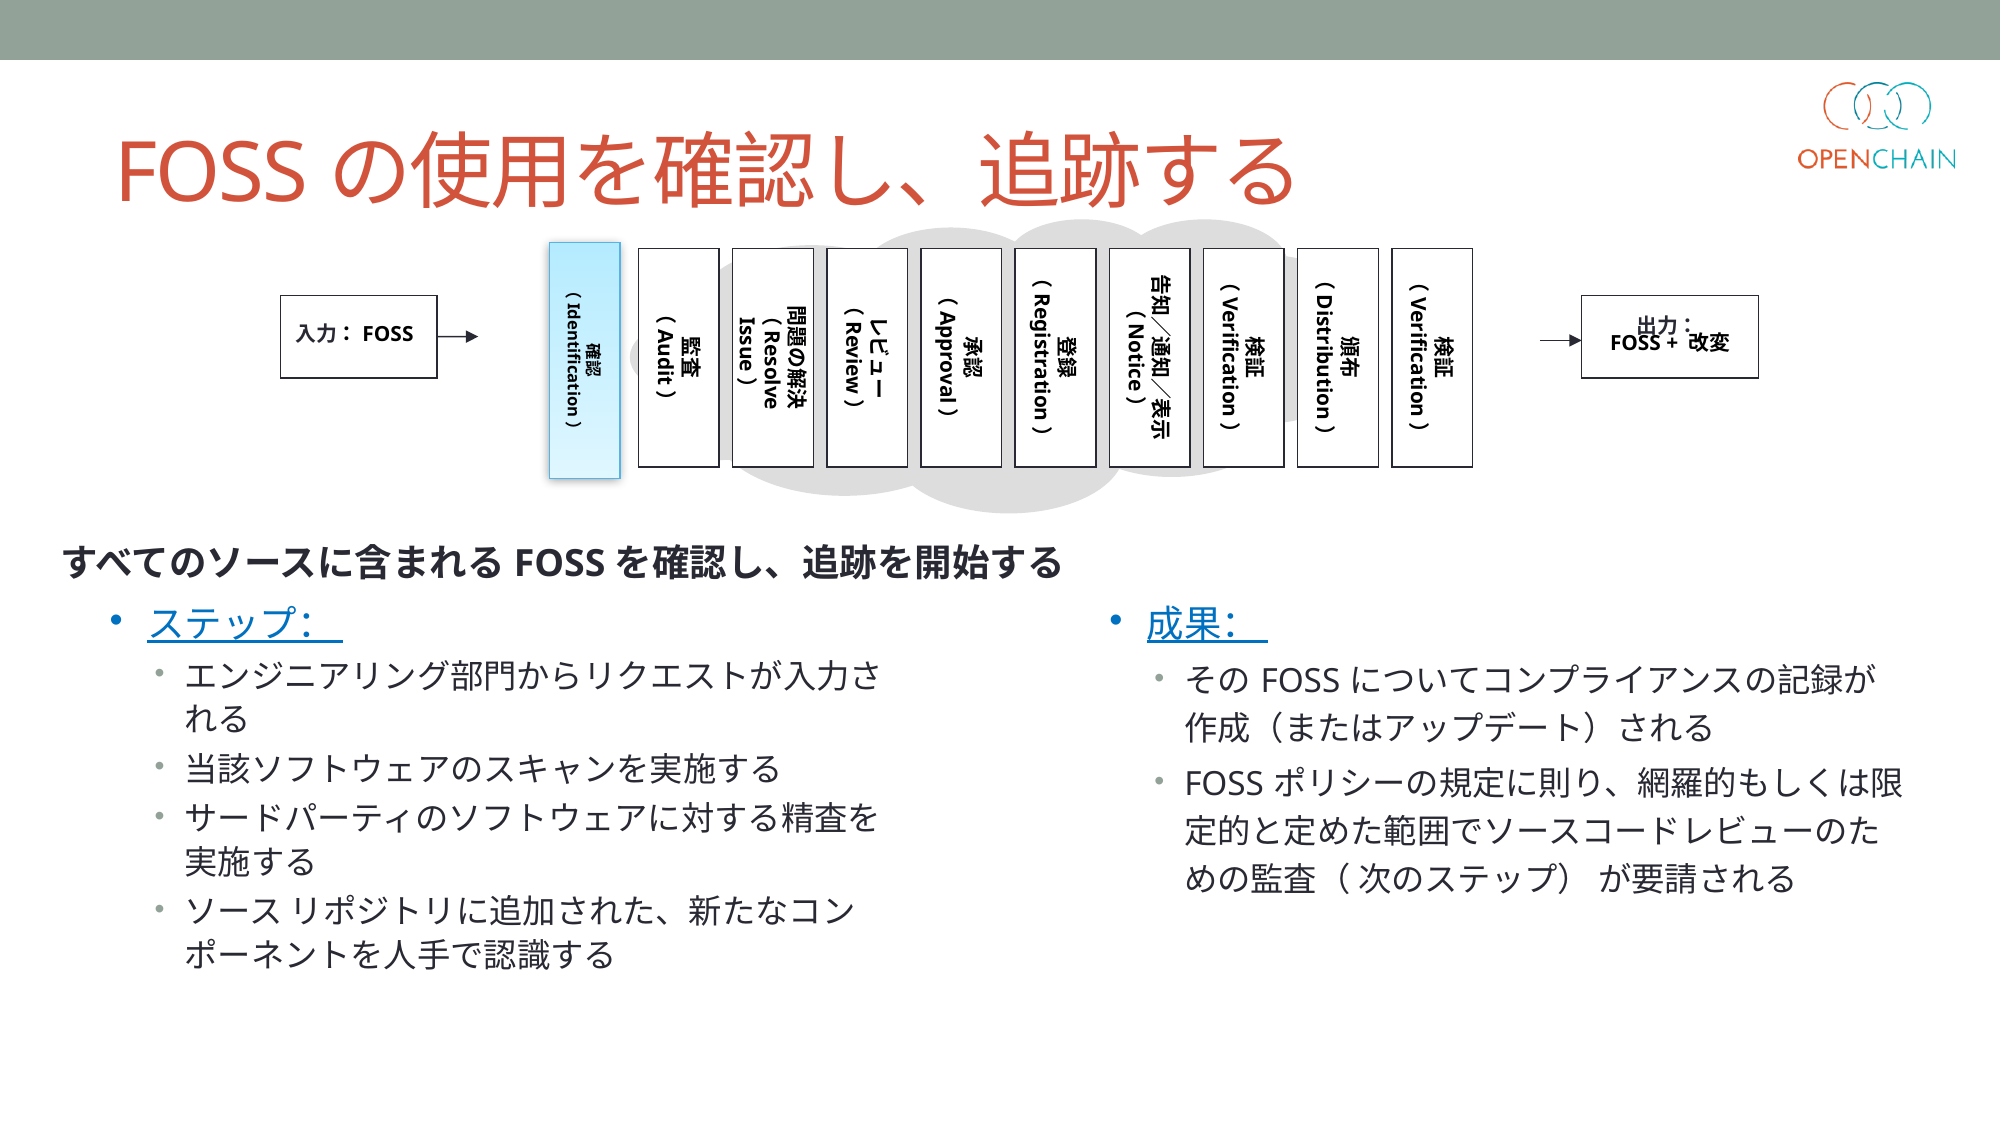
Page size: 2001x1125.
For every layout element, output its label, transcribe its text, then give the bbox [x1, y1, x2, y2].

text_box [629, 338, 638, 376]
text_box 監査 （Audit） [638, 248, 720, 467]
text_box 承認 （Approval） [920, 248, 1002, 467]
text_box 入力：FOSS [280, 295, 438, 378]
text_box 告知／通知／表示 （Notice） [1109, 248, 1191, 467]
text_box レビュー （Review） [826, 248, 908, 467]
text_box 頒布 （Distribution） [1297, 248, 1379, 467]
text_box FOSSの使用を確認し、追跡する [99, 87, 1900, 250]
text_box [1285, 252, 1297, 423]
text_box 確認 （Identification） [549, 242, 620, 479]
text_box 検証 （Verification） [1391, 248, 1473, 467]
text_box 出力： FOSS + 改変 [1581, 295, 1759, 378]
text_box ステップ： エンジニアリング部門からリクエストが入力される 当該ソフトウェアのスキャンを実施する サードパーティのソフトウェアに対する精査を実施する ソース リポジトリに追加された、新たなコンポーネントを人手で認識する [94, 592, 922, 1021]
text_box 登録 （Registration） [1015, 248, 1096, 467]
text_box [720, 262, 732, 462]
text_box 問題の解決 （Resolve Issue） [732, 248, 814, 467]
picture [1798, 82, 1955, 169]
list 成果： そのFOSSについてコンプライアンスの記録が作成（またはアップデート）される FOSSポリシーの規定に則り、網羅的もしくは限定的と定めた範囲でソースコードレビューのための監査（ 次のステップ） が要請される [1094, 590, 1922, 969]
text_box すべてのソースに含まれるFOSSを確認し、追跡を開始する [46, 531, 1080, 592]
text_box 検証 （Verification） [1203, 248, 1285, 467]
text_box [738, 250, 1230, 514]
